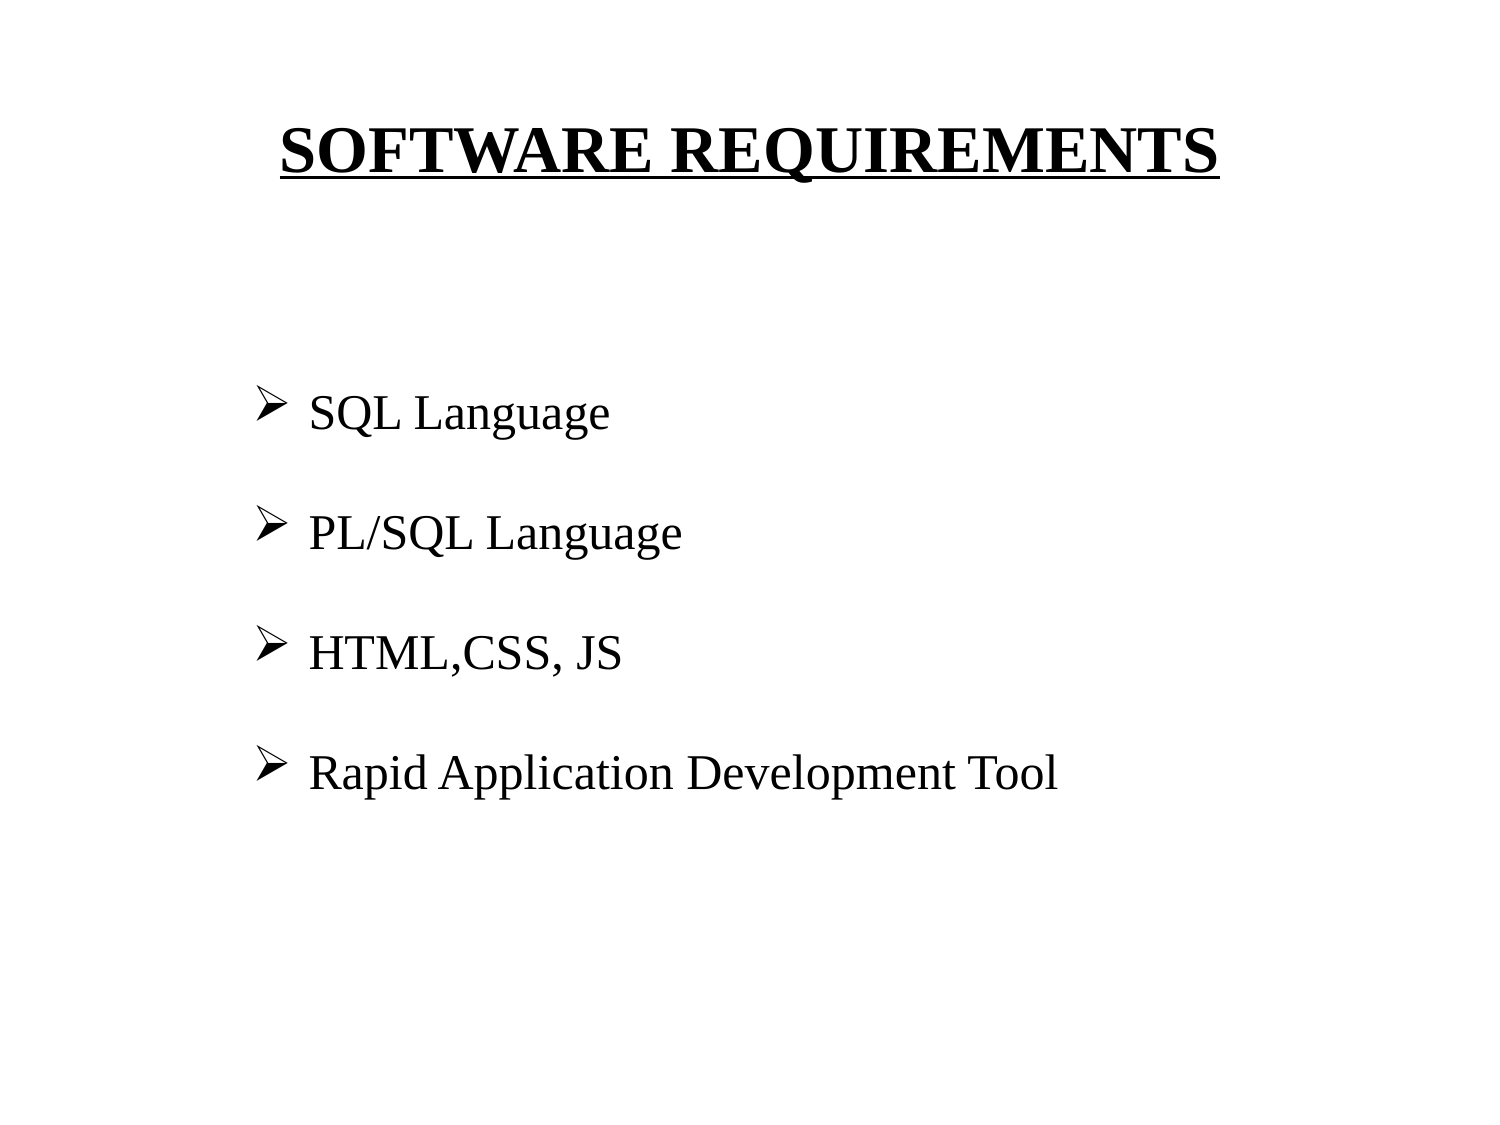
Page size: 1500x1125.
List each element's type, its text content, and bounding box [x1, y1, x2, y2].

text_box SQL Language PL/SQL Language HTML,CSS, JS Rapid Application Development Tool [237, 312, 1425, 973]
text_box SOFTWARE REQUIREMENTS [0, 98, 1235, 193]
